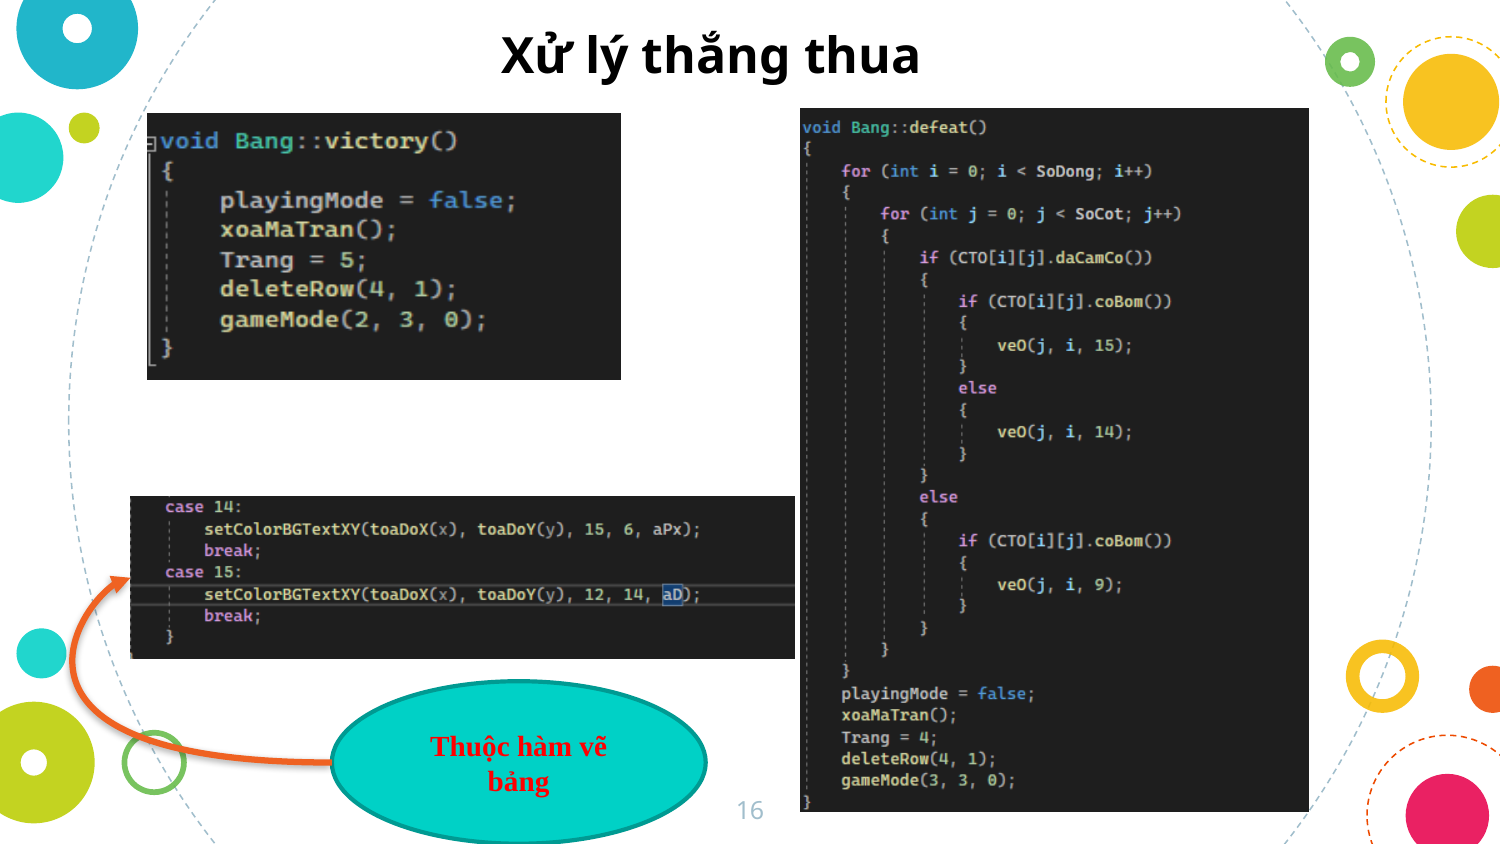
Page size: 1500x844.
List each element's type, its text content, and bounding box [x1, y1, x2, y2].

text_box Xử lý thắng thua [307, 16, 1116, 92]
picture [130, 496, 795, 660]
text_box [130, 577, 332, 763]
picture [147, 113, 621, 381]
picture [799, 108, 1310, 812]
text_box Thuộc hàm vẽ bảng [331, 679, 708, 844]
slide_number 16 [711, 779, 789, 844]
